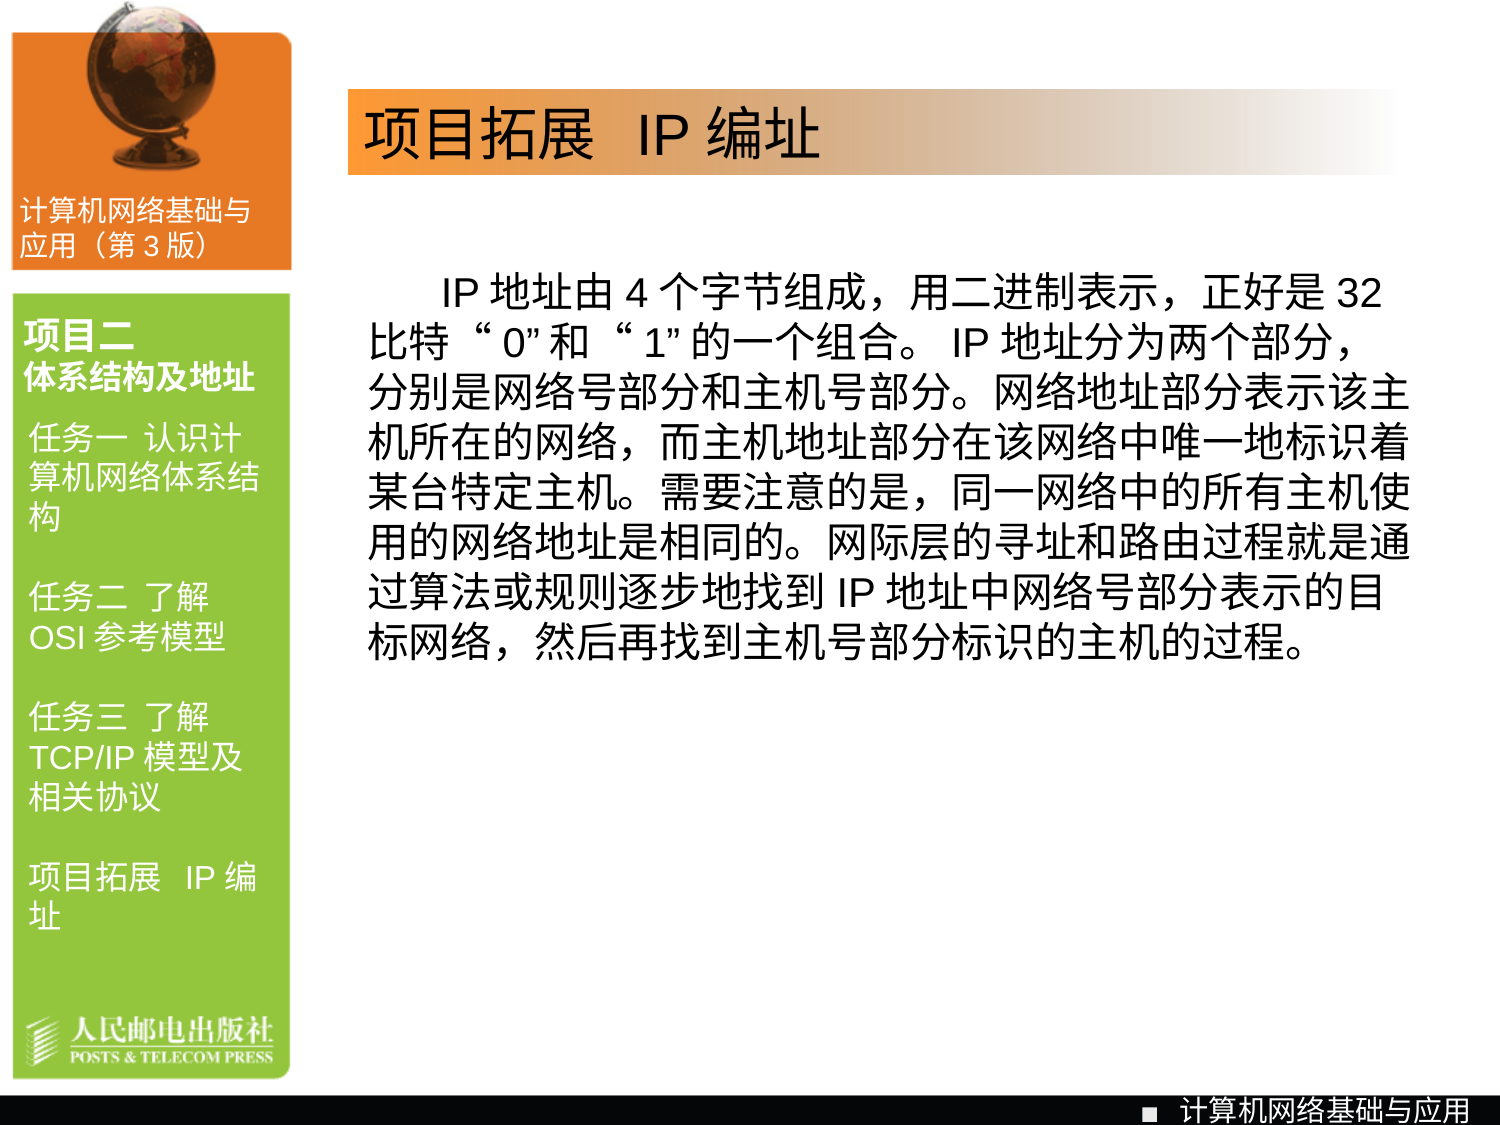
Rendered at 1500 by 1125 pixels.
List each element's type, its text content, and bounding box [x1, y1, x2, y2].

text_box 项目二 体系结构及地址 [8, 304, 292, 404]
picture [0, 0, 1500, 1125]
text_box 计算机网络基础与应用 [1168, 1092, 1483, 1125]
text_box IP地址由4个字节组成，用二进制表示，正好是32比特“0”和“1”的一个组合。IP地址分为两个部分，分别是网络号部分和主机号部分。网络地址部分表示该主机所在的网络，而主机地址部分在该网络中唯一地标识着某台特定主机。需要注意的是，同一网络中的所有主机使用的网络地址是相同的。网际层的寻址和路由过程就是通过算法或规则逐步地找到IP地址中网络号部分表示的目标网络，然后再找到主机号部分标识的主机的过程。 [352, 258, 1429, 673]
text_box 项目拓展 IP编址 [348, 89, 1400, 175]
text_box 任务一 认识计算机网络体系结构 任务二 了解OSI参考模型 任务三 了解TCP/IP模型及相关协议 项目拓展 IP编址 [14, 409, 286, 1023]
text_box [1142, 1107, 1157, 1122]
text_box 计算机网络基础与应用（第3版） [4, 185, 293, 270]
